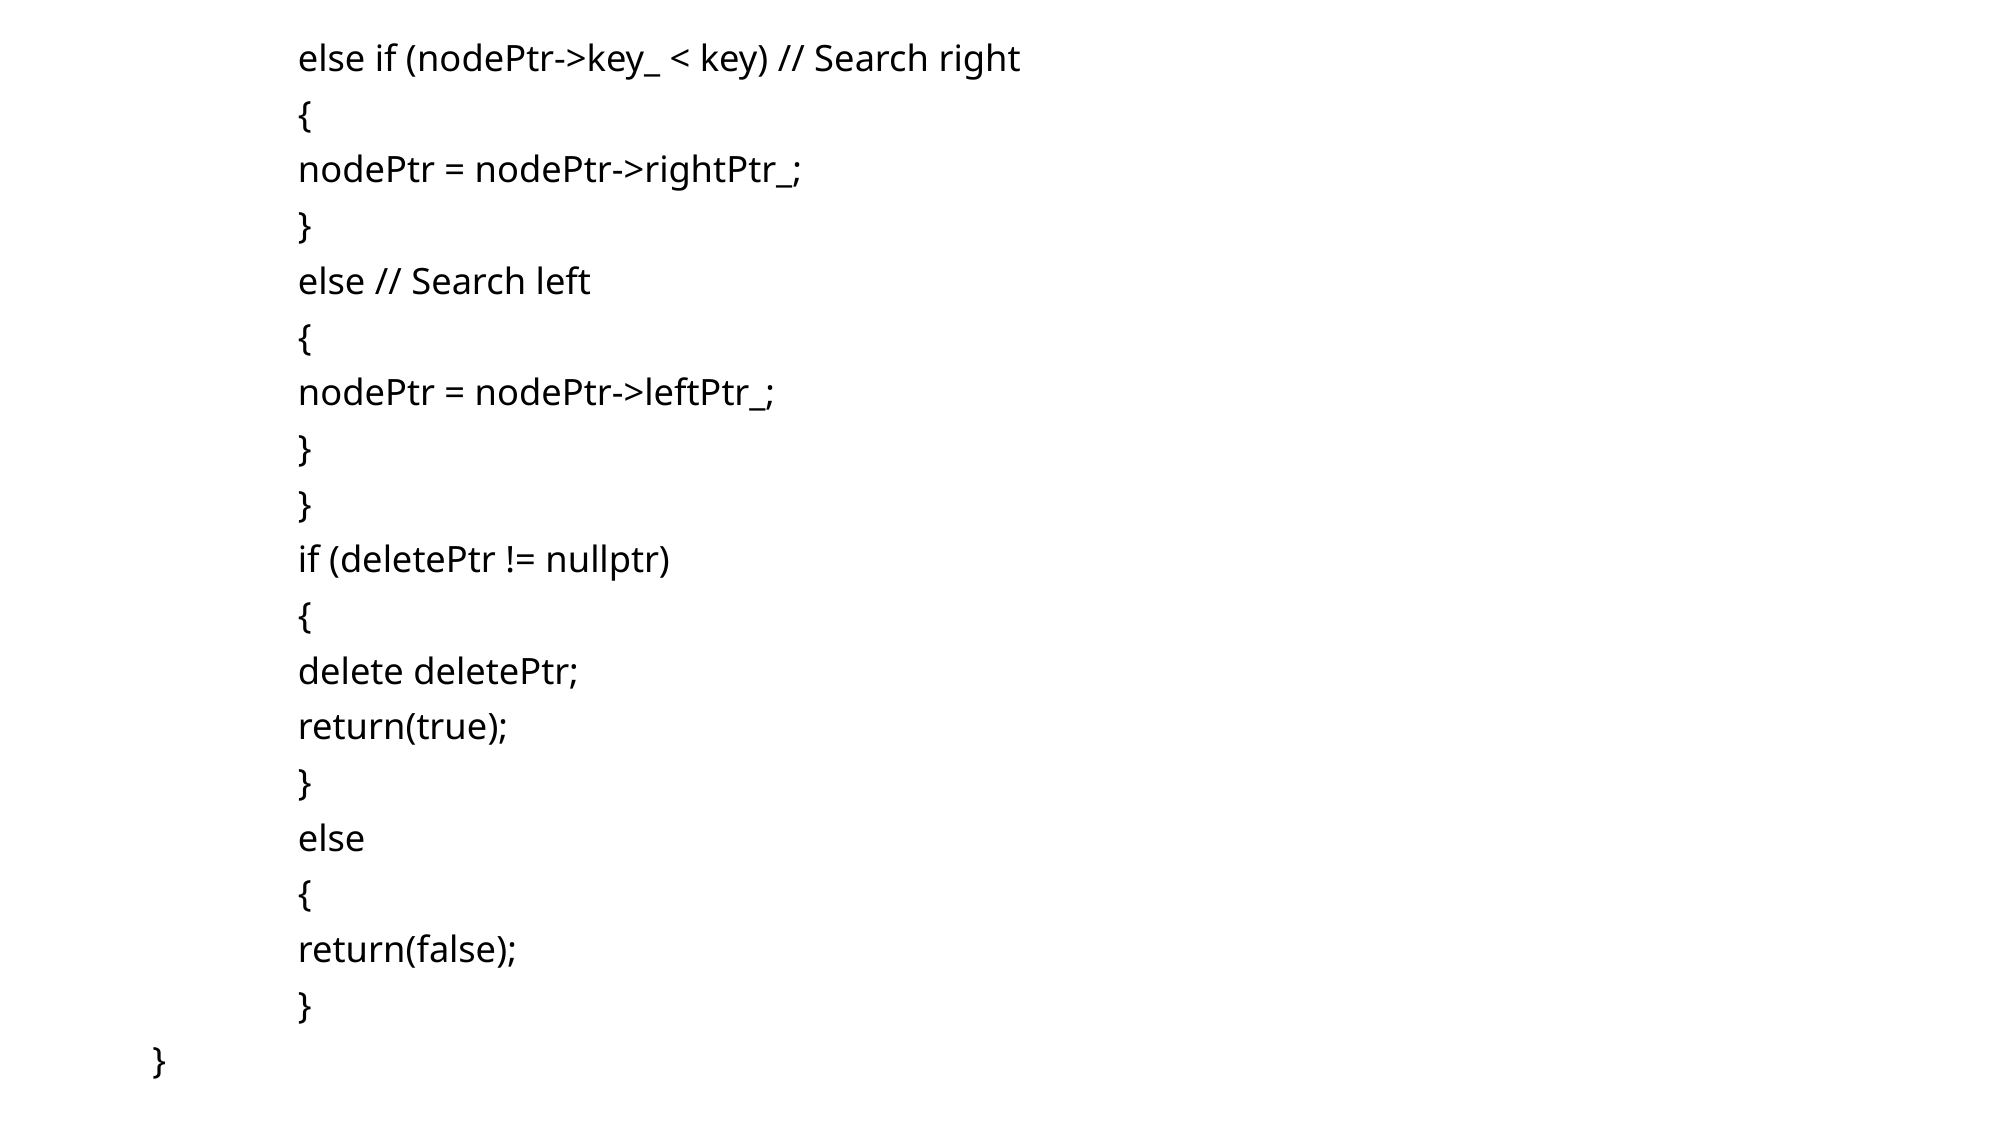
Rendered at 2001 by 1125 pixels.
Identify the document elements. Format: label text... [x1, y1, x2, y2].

list else if (nodePtr->key_ < key) // Search right { nodePtr = nodePtr->rightPtr_; } else // Search left { nodePtr = nodePtr->leftPtr_; } } if (deletePtr != nullptr) { delete deletePtr; return(true); } else { return(false); } } [137, 27, 1863, 1089]
